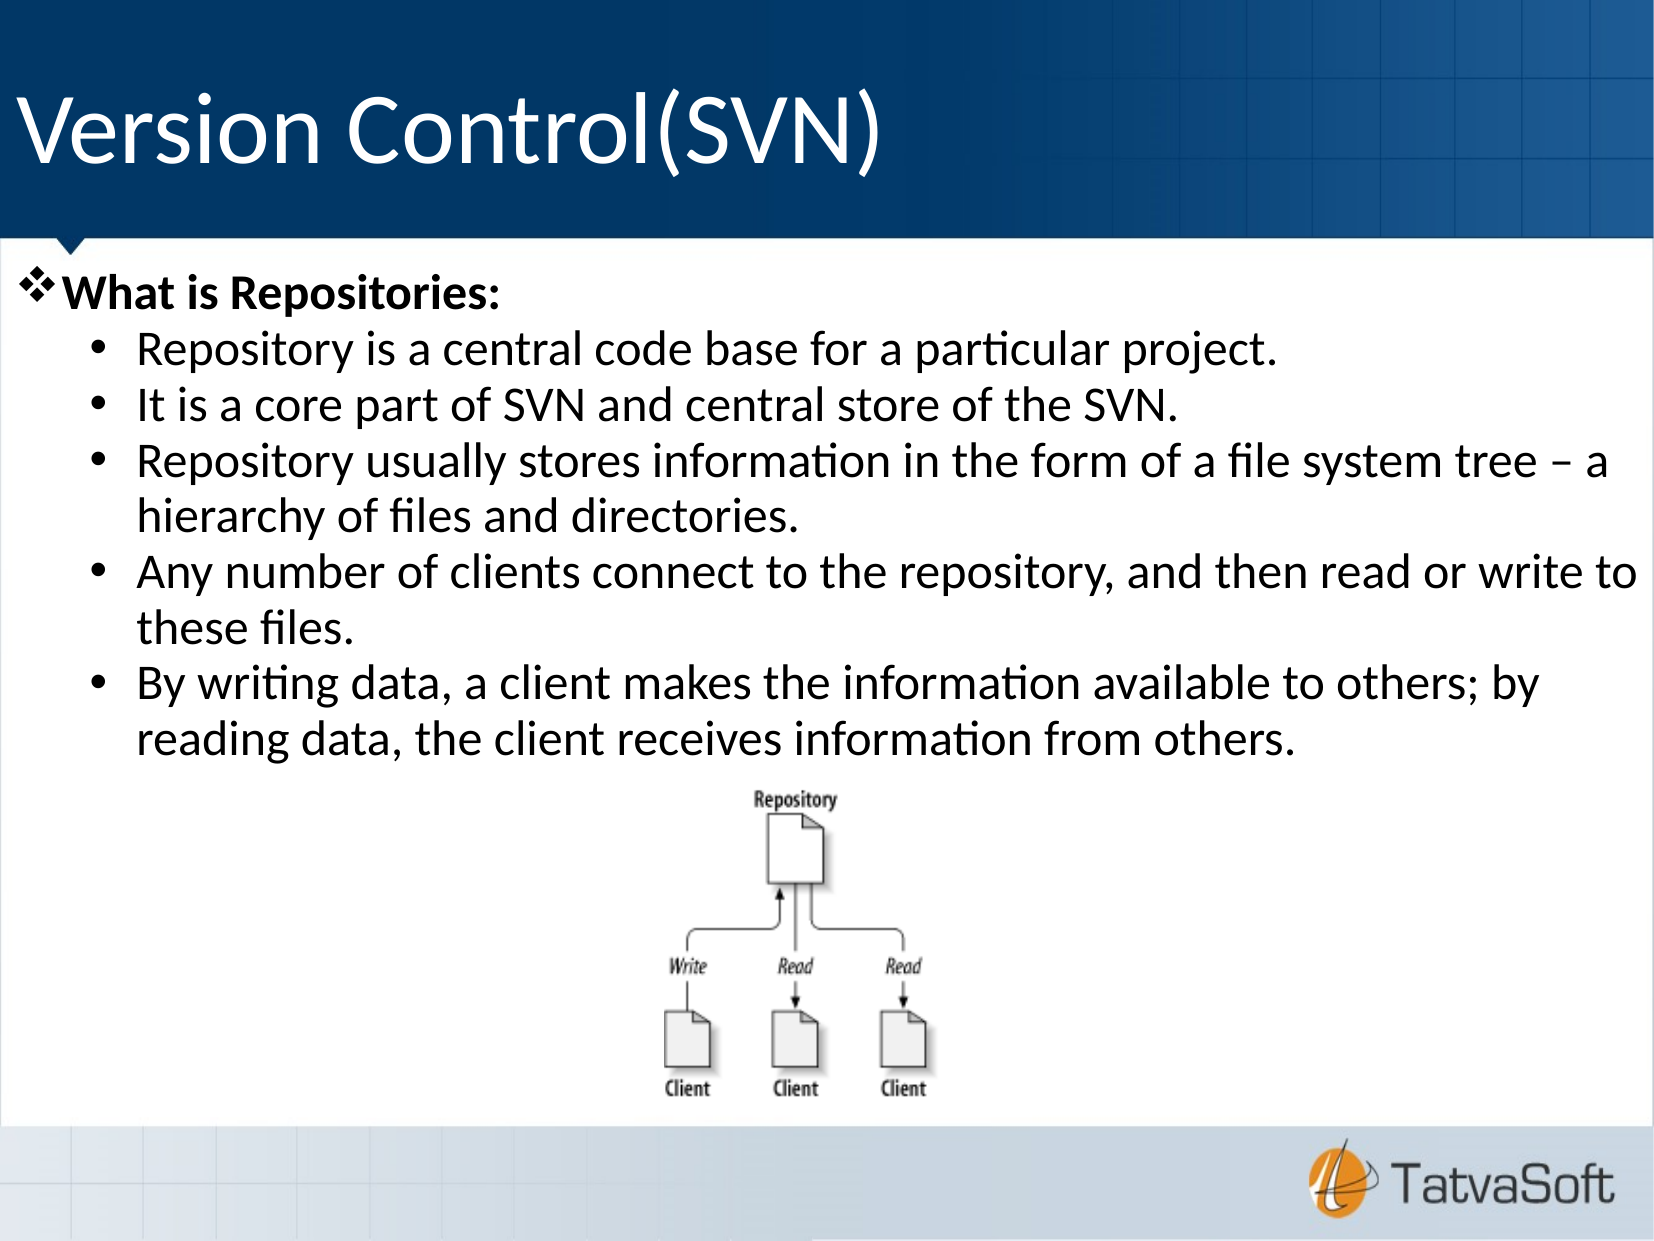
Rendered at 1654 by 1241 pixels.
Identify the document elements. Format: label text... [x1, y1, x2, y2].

text_box Version Control(SVN) [0, 0, 1654, 233]
text_box What is Repositories: Repository is a central code base for a particular project. It is a core part of SVN and central store of the SVN. Repository usually stores information in the form of a file system tree – a hierarchy of files and directories. Any number of clients connect to the repository, and then read or write to these files. By writing data, a client makes the information available to others; by reading data, the client receives information from others. [0, 257, 1654, 887]
picture [0, 233, 1654, 257]
picture [0, 786, 1654, 1241]
